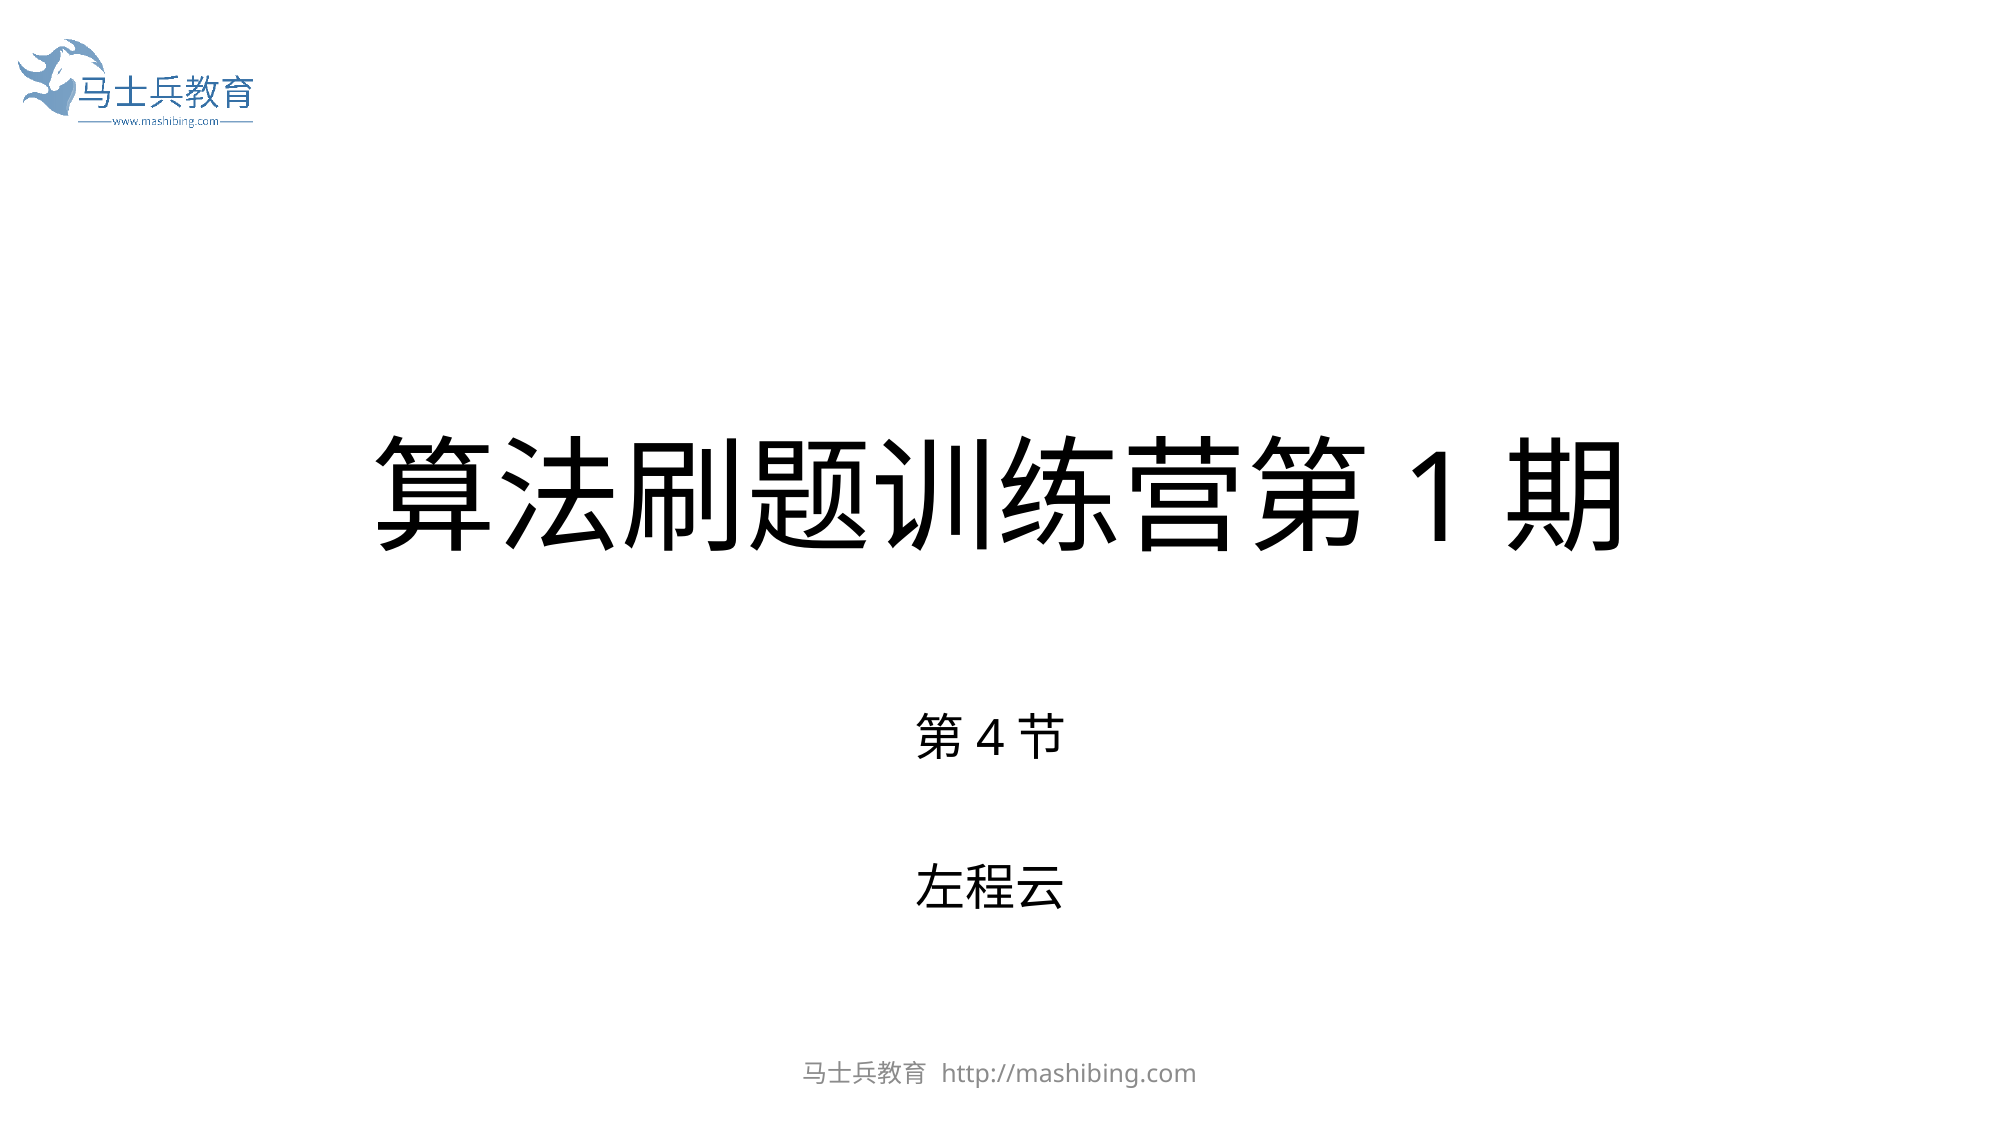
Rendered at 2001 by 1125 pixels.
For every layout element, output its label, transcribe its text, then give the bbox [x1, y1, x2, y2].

title 算法刷题训练营第1期 [249, 184, 1750, 576]
footer 马士兵教育 http://mashibing.com [662, 1042, 1338, 1103]
subtitle 第4节 左程云 [240, 705, 1741, 977]
picture [7, 5, 276, 177]
